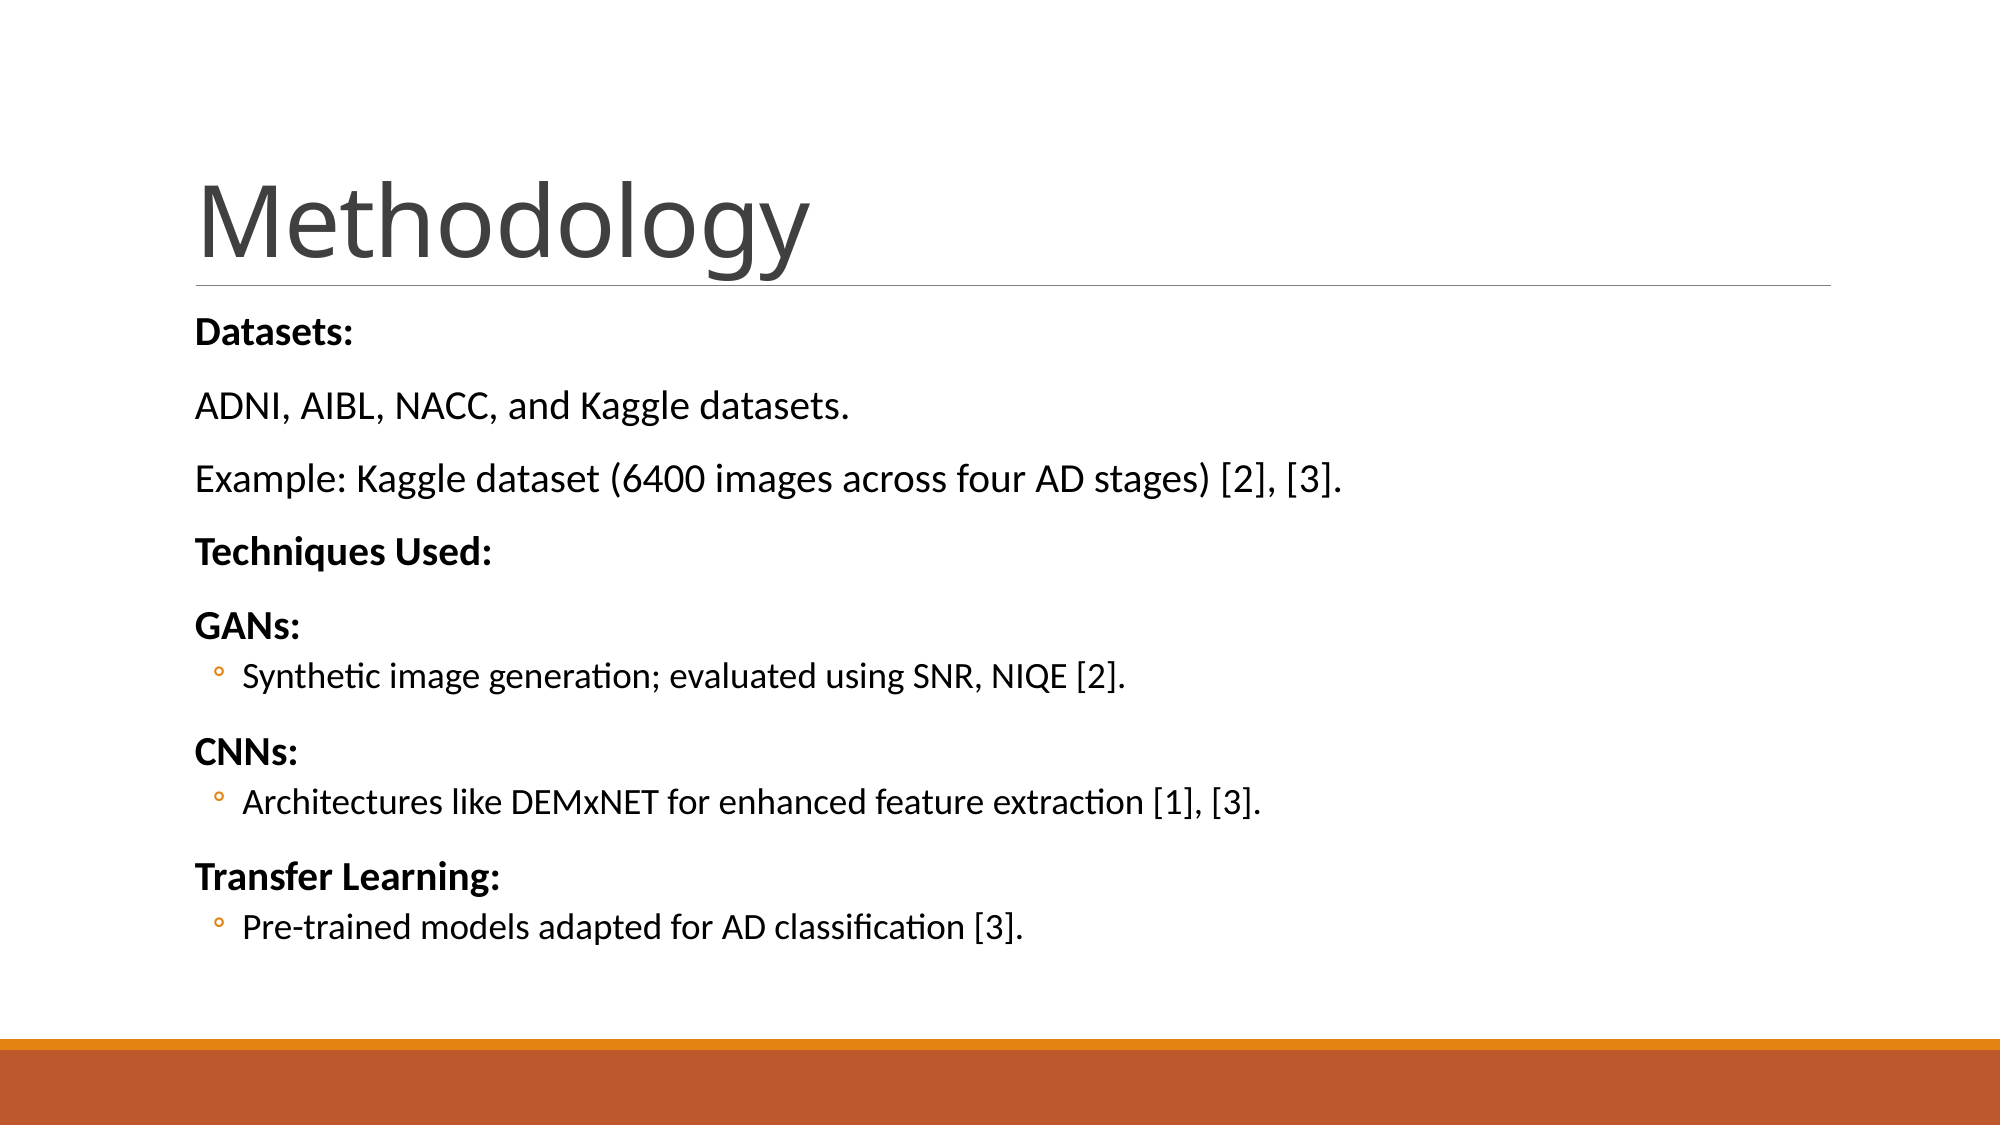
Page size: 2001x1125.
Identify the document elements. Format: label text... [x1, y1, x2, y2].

list Datasets: ADNI, AIBL, NACC, and Kaggle datasets. Example: Kaggle dataset (6400 images across four AD stages) [2], [3]. Techniques Used: GANs: Synthetic image generation; evaluated using SNR, NIQE [2]. CNNs: Architectures like DEMxNET for enhanced feature extraction [1], [3]. Transfer Learning: Pre-trained models adapted for AD classification [3]. [180, 302, 1830, 963]
title Methodology [180, 47, 1830, 285]
